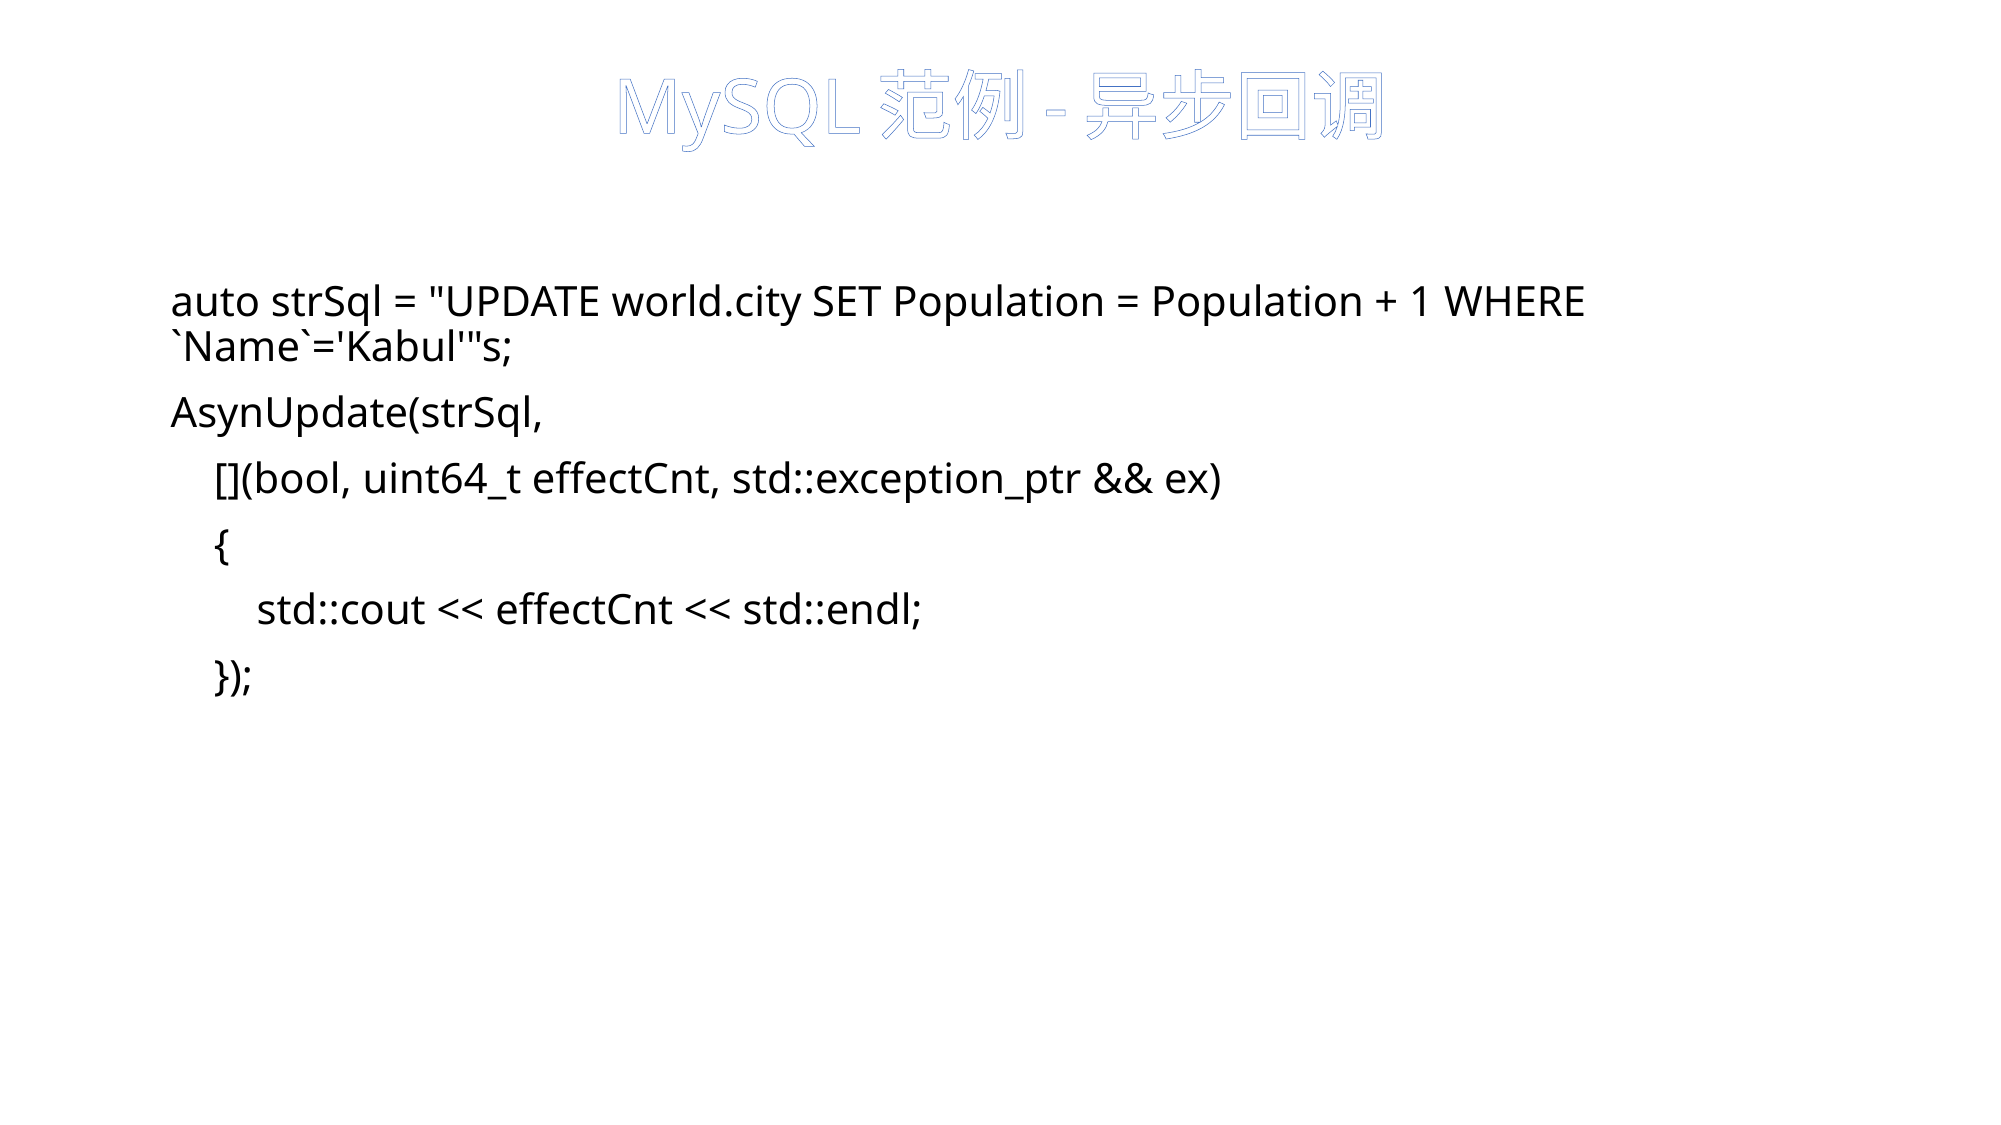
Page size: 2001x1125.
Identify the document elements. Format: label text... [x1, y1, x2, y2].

list auto strSql = "UPDATE world.city SET Population = Population + 1 WHERE `Name`='Kabul'"s; AsynUpdate(strSql, [](bool, uint64_t effectCnt, std::exception_ptr && ex) { std::cout << effectCnt << std::endl; }); [155, 201, 1834, 1112]
title MySQL范例-异步回调 [137, 59, 1863, 158]
